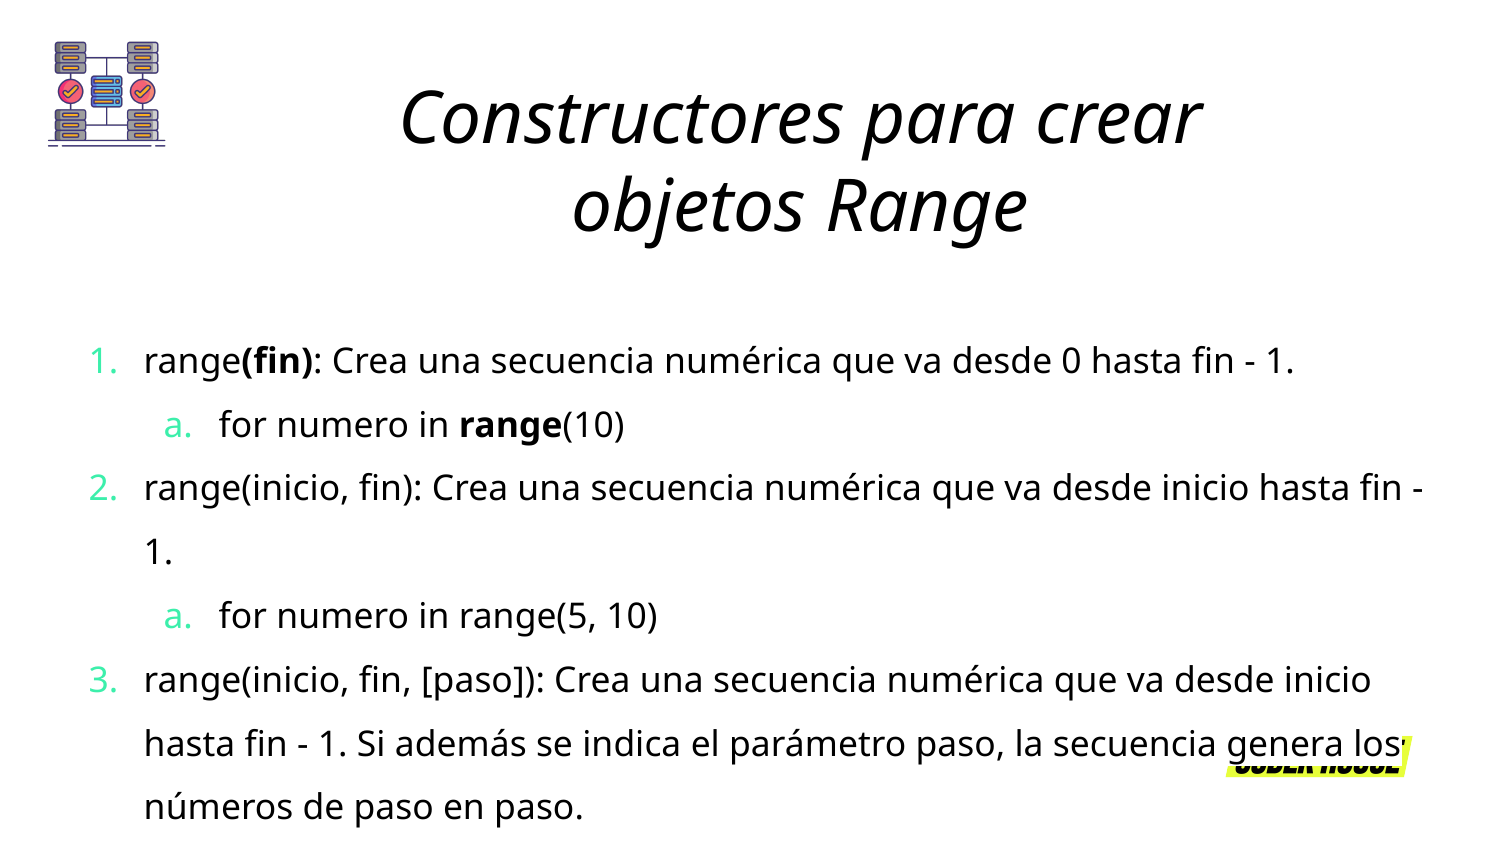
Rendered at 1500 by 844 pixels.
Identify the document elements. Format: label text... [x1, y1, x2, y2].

text_box range(fin): Crea una secuencia numérica que va desde 0 hasta fin - 1. for numero in range(10) range(inicio, fin): Crea una secuencia numérica que va desde inicio hasta fin - 1. for numero in range(5, 10) range(inicio, fin, [paso]): Crea una secuencia numérica que va desde inicio hasta fin - 1. Si además se indica el parámetro paso, la secuencia genera los números de paso en paso. for numero in range(0, 20, 2) [53, 301, 1453, 822]
picture [44, 31, 169, 157]
picture [1221, 728, 1417, 784]
text_box Constructores para crear objetos Range [347, 76, 1255, 240]
